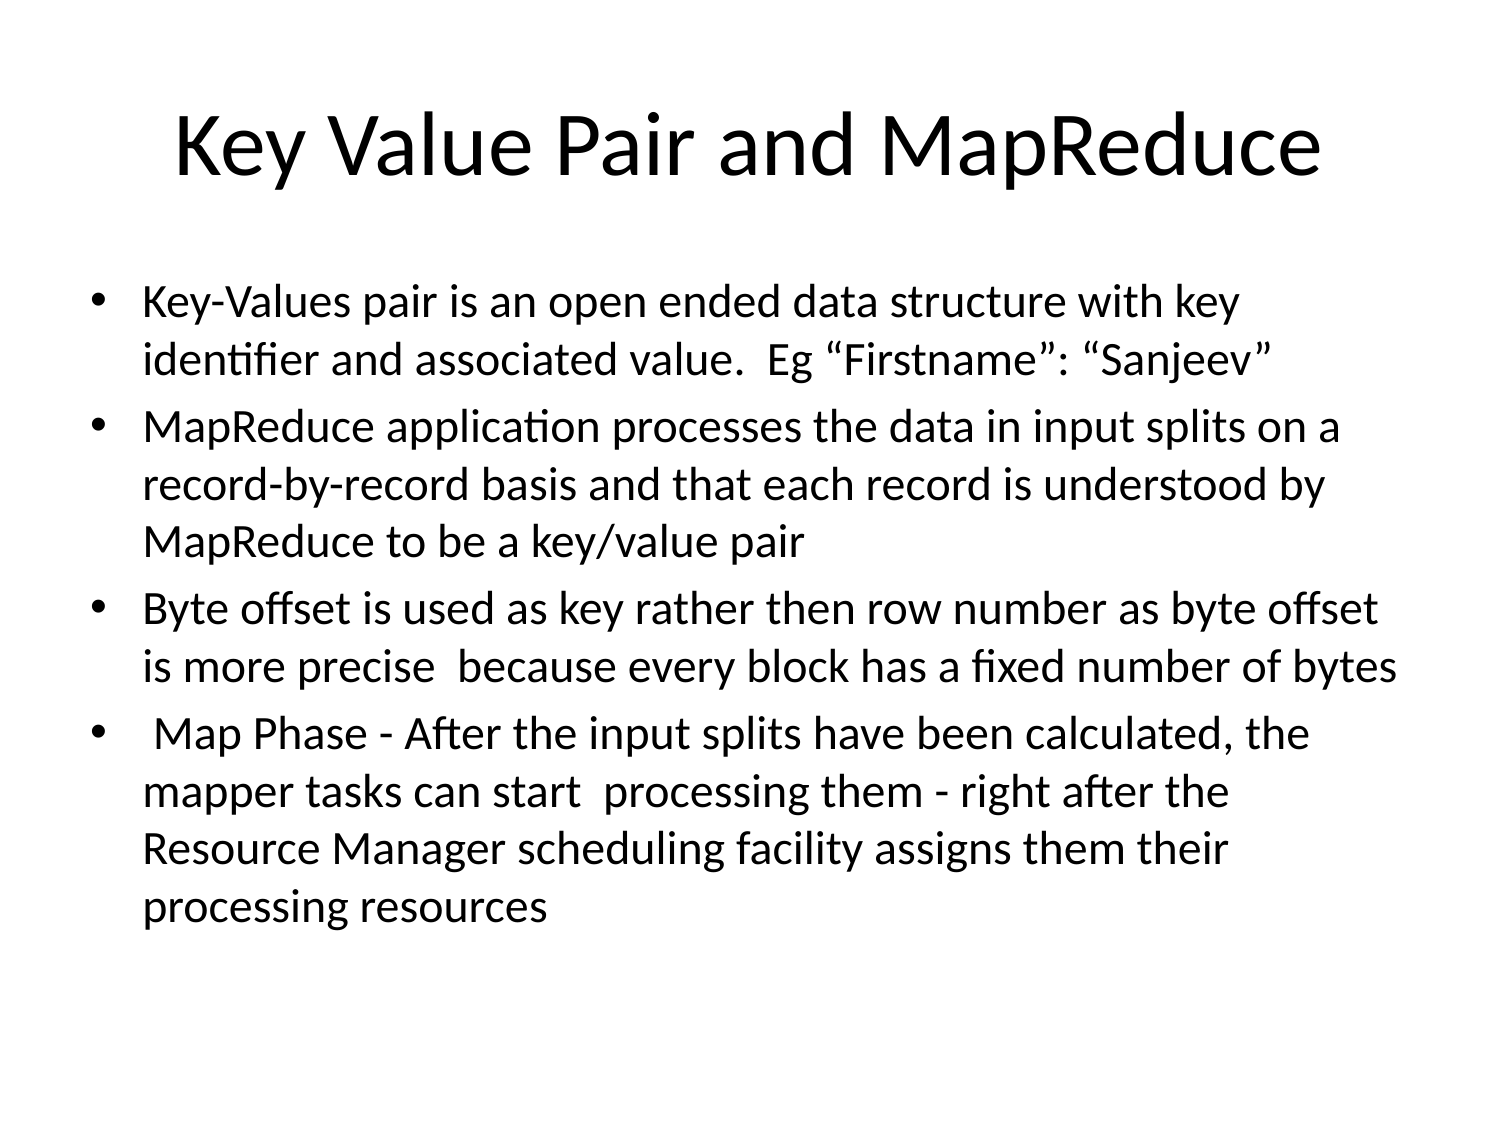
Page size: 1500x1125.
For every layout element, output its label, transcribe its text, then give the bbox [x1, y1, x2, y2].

list Key-Values pair is an open ended data structure with key identifier and associated value. Eg “Firstname”: “Sanjeev” MapReduce application processes the data in input splits on a record-by-record basis and that each record is understood by MapReduce to be a key/value pair Byte offset is used as key rather then row number as byte offset is more precise because every block has a fixed number of bytes Map Phase - After the input splits have been calculated, the mapper tasks can start processing them - right after the Resource Manager scheduling facility assigns them their processing resources [75, 262, 1425, 1005]
title Key Value Pair and MapReduce [75, 45, 1425, 233]
